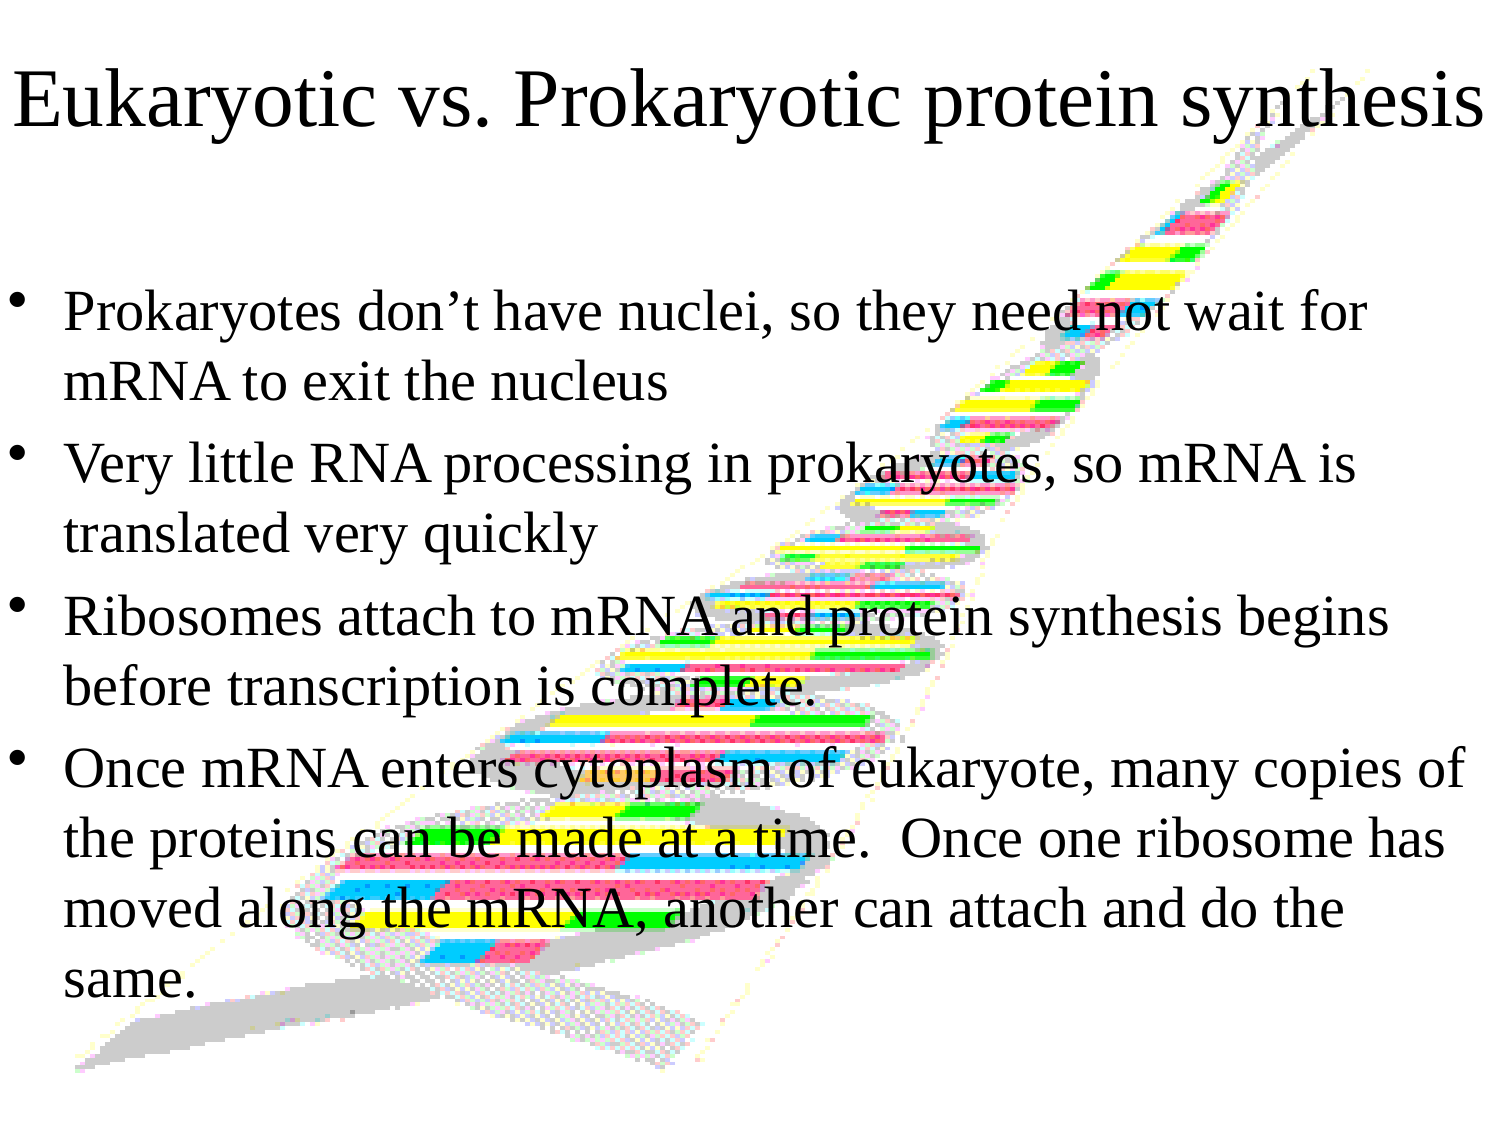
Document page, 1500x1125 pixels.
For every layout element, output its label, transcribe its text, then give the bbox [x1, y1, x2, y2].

list Prokaryotes don’t have nuclei, so they need not wait for mRNA to exit the nucleus Very little RNA processing in prokaryotes, so mRNA is translated very quickly Ribosomes attach to mRNA and protein synthesis begins before transcription is complete. Once mRNA enters cytoplasm of eukaryote, many copies of the proteins can be made at a time. Once one ribosome has moved along the mRNA, another can attach and do the same. [0, 264, 1500, 1125]
title Eukaryotic vs. Prokaryotic protein synthesis [0, 0, 1500, 188]
picture [0, 188, 1500, 264]
